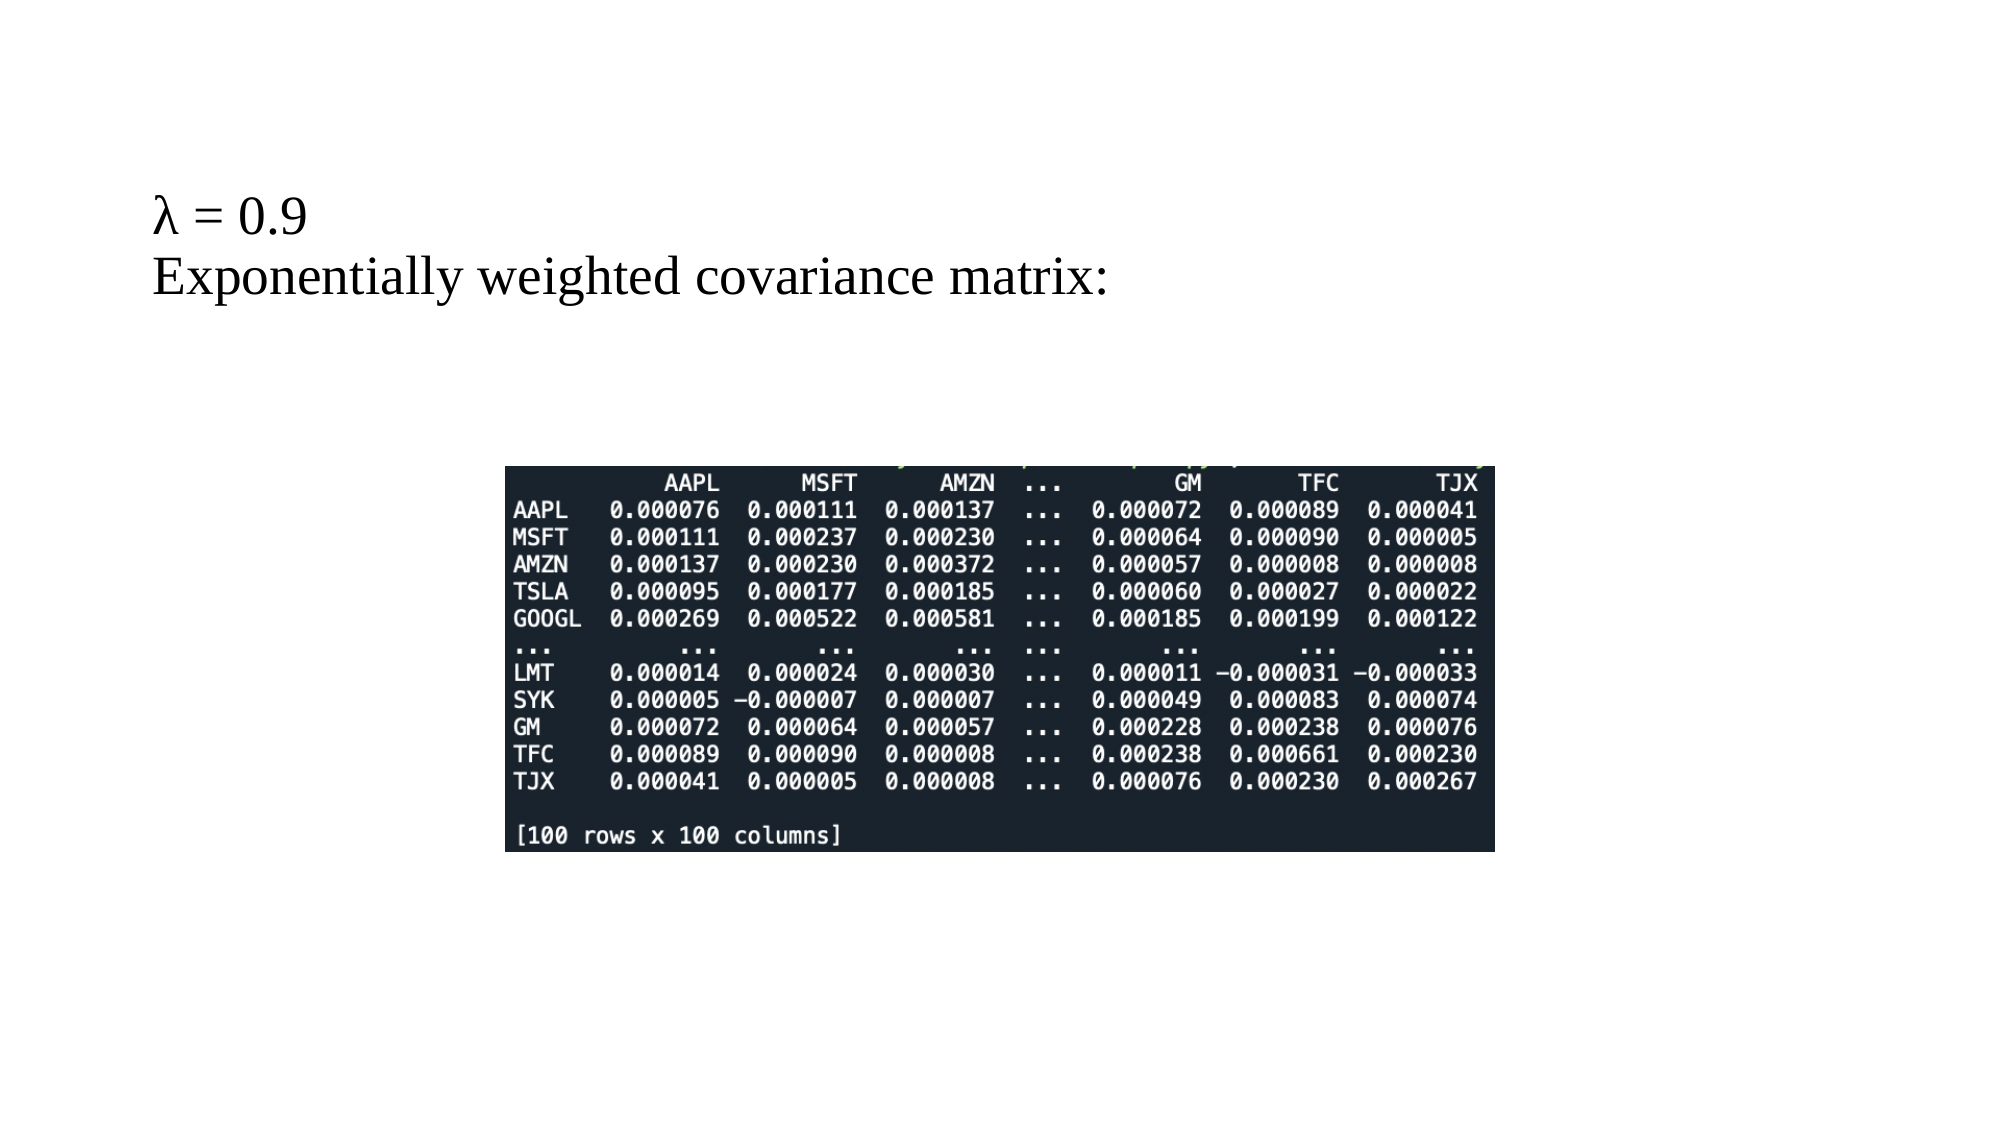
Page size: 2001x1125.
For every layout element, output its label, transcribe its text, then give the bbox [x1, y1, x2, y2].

picture [505, 466, 1495, 852]
title λ = 0.9 Exponentially weighted covariance matrix: [137, 178, 1863, 397]
